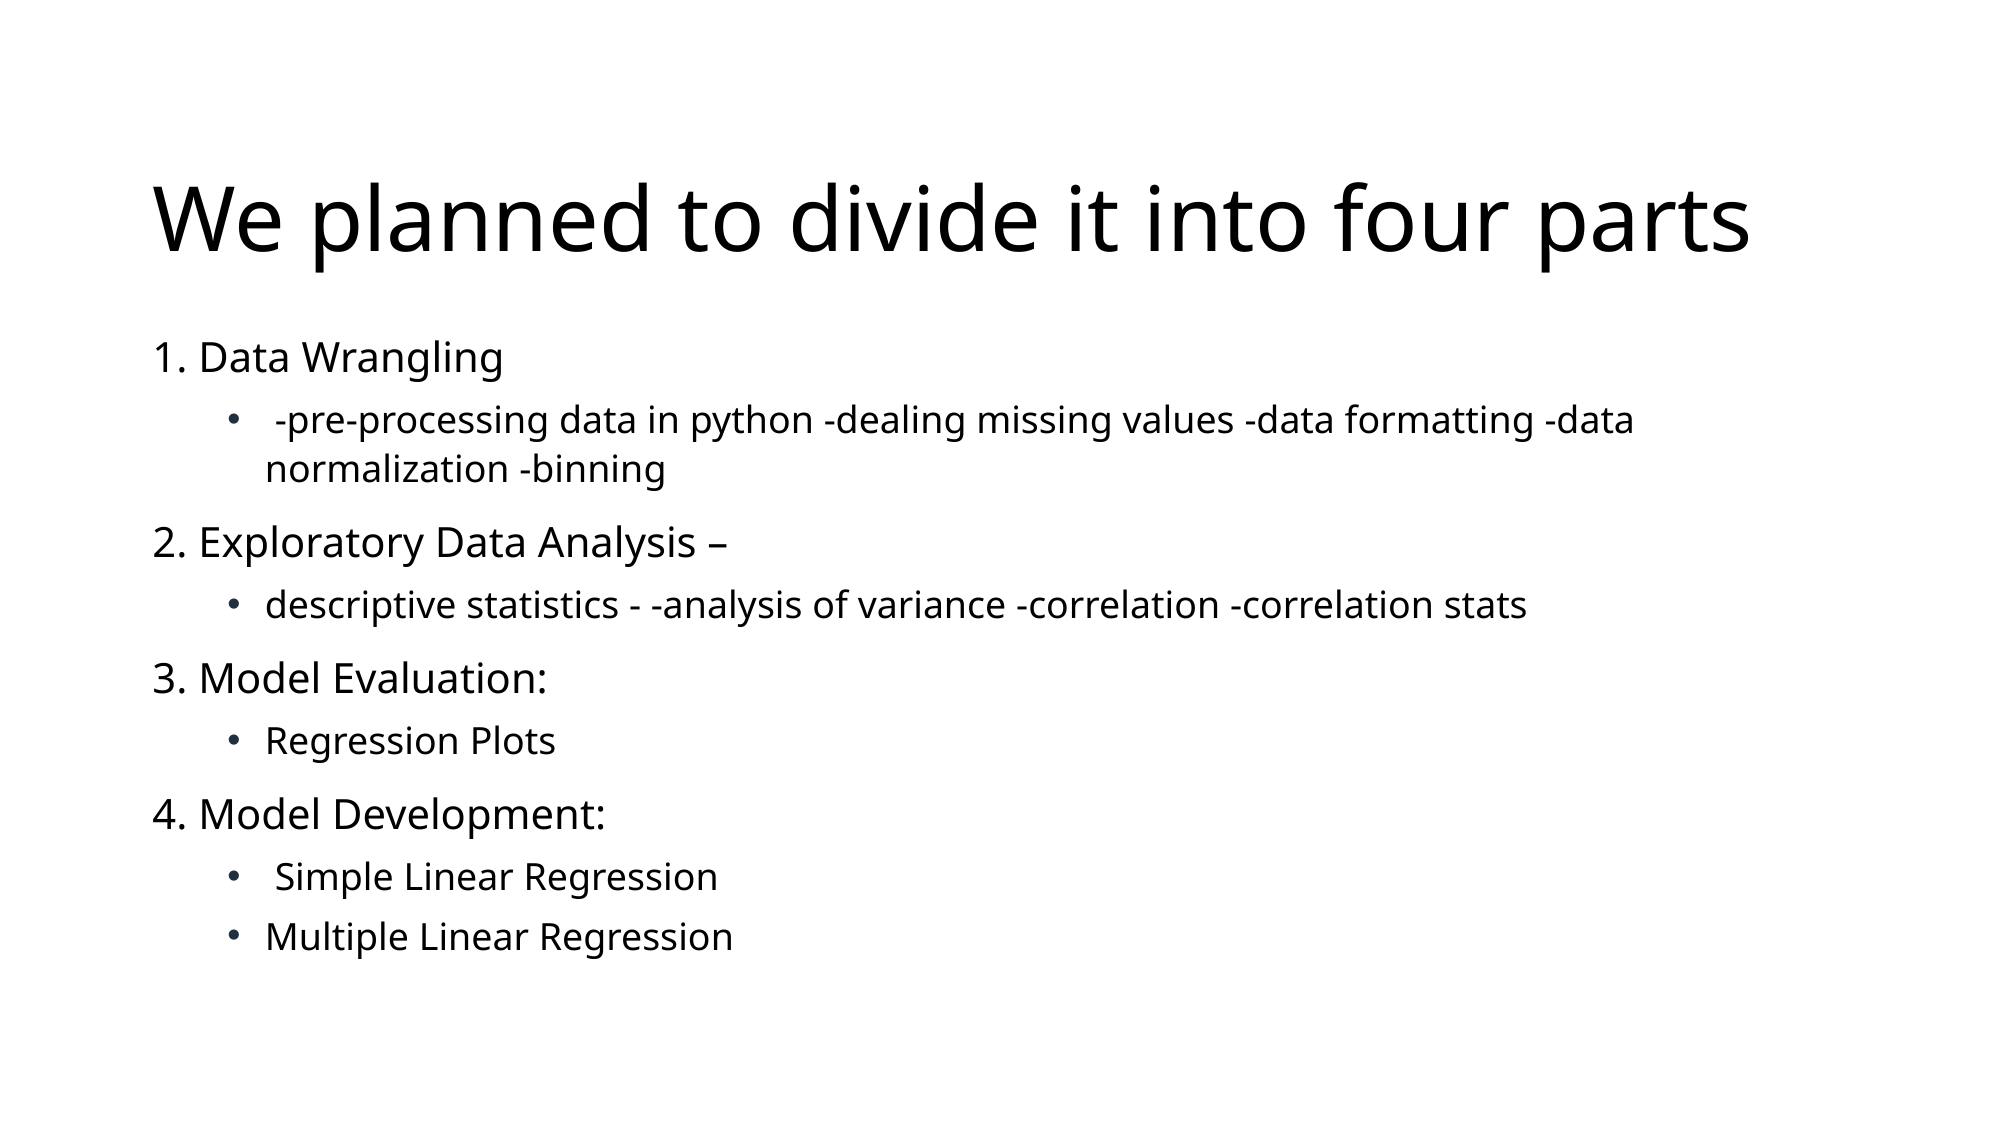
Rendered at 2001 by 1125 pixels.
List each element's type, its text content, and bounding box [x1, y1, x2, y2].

list 1. Data Wrangling -pre-processing data in python -dealing missing values -data formatting -data normalization -binning 2. Exploratory Data Analysis – descriptive statistics - -analysis of variance -correlation -correlation stats 3. Model Evaluation: Regression Plots 4. Model Development: Simple Linear Regression Multiple Linear Regression [137, 318, 1863, 1014]
title We planned to divide it into four parts [137, 59, 1863, 278]
